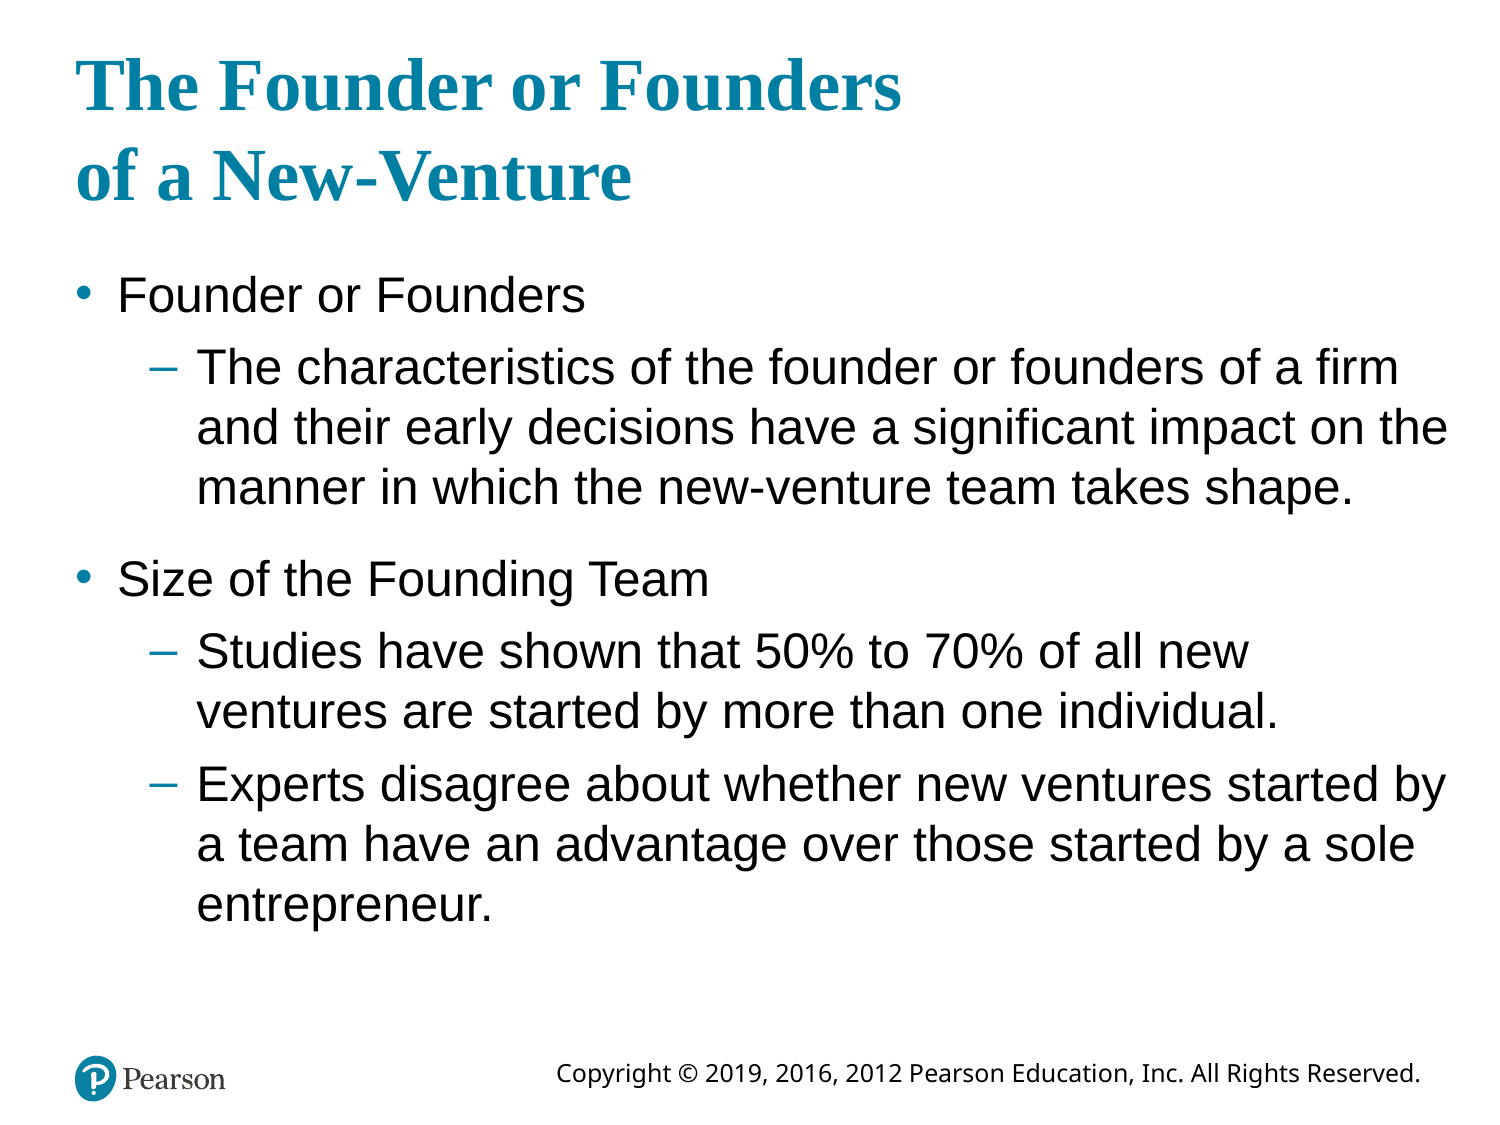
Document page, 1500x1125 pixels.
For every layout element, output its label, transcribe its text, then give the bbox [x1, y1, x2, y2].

list Founder or Founders The characteristics of the founder or founders of a firm and their early decisions have a significant impact on the manner in which the new-venture team takes shape. Size of the Founding Team Studies have shown that 50% to 70% of all new ventures are started by more than one individual. Experts disagree about whether new ventures started by a team have an advantage over those started by a sole entrepreneur. [75, 262, 1450, 1005]
title The Founder or Founders of a New-Venture [75, 35, 1425, 216]
